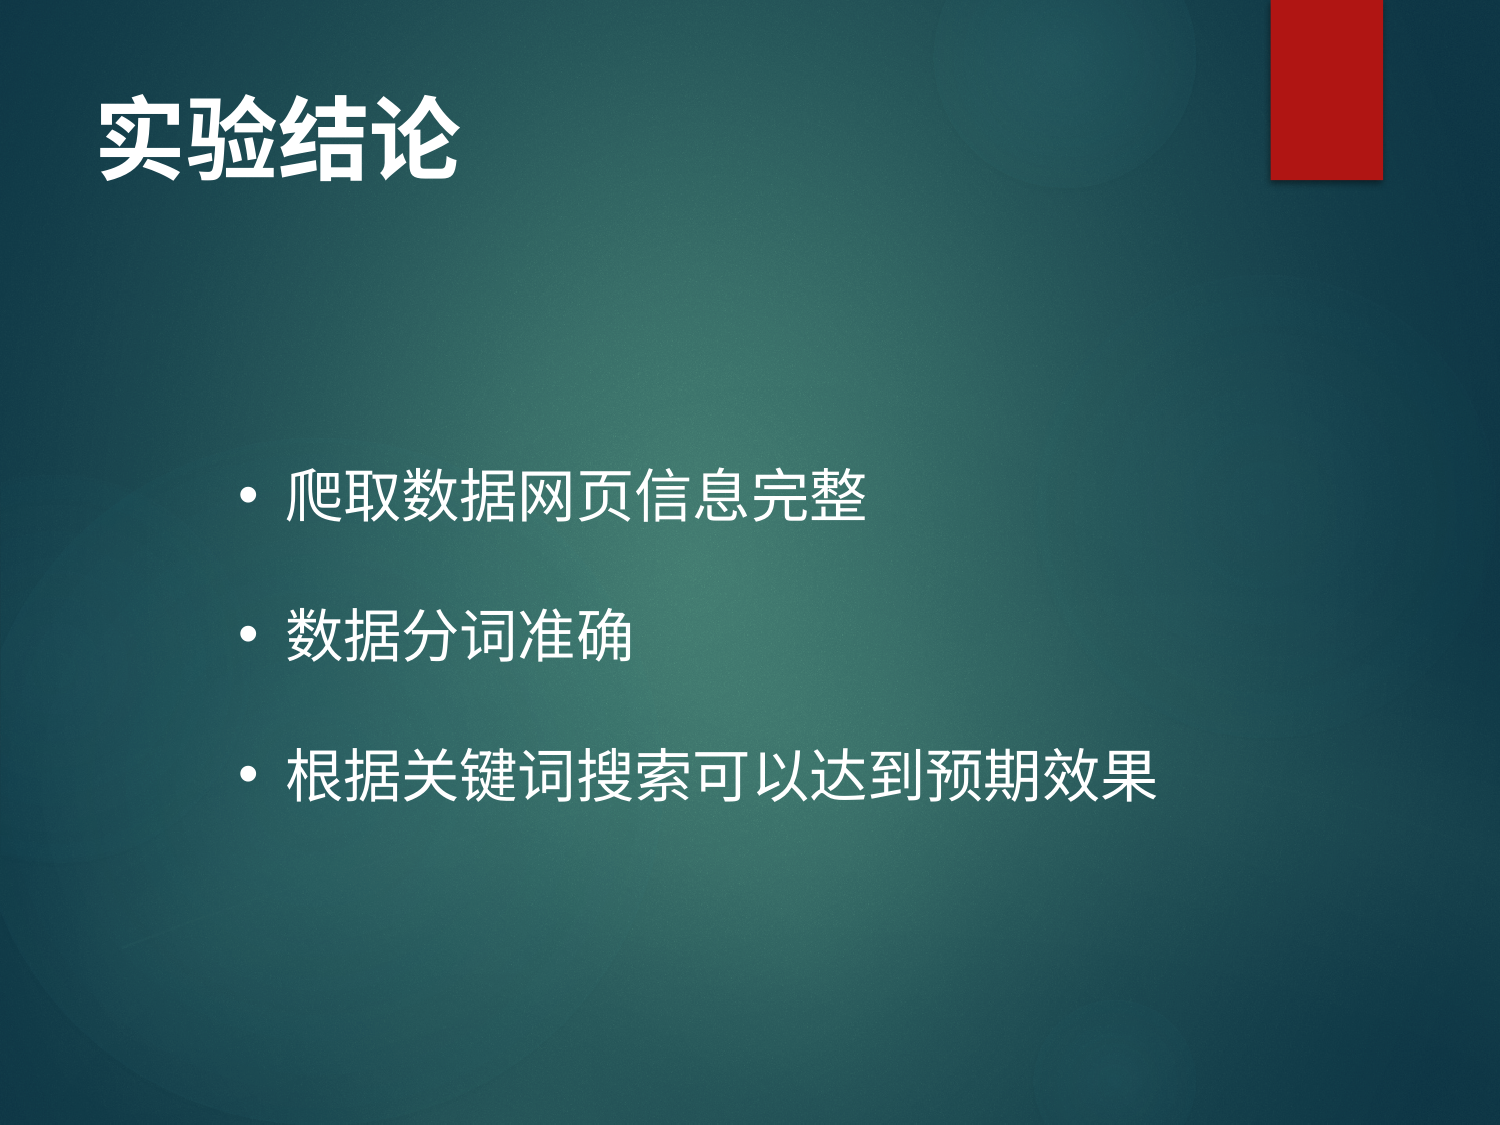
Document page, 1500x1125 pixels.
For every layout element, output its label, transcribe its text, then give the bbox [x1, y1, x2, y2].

title 实验结论 [79, 74, 1237, 230]
text_box 爬取数据网页信息完整 数据分词准确 根据关键词搜索可以达到预期效果 [223, 381, 1237, 817]
